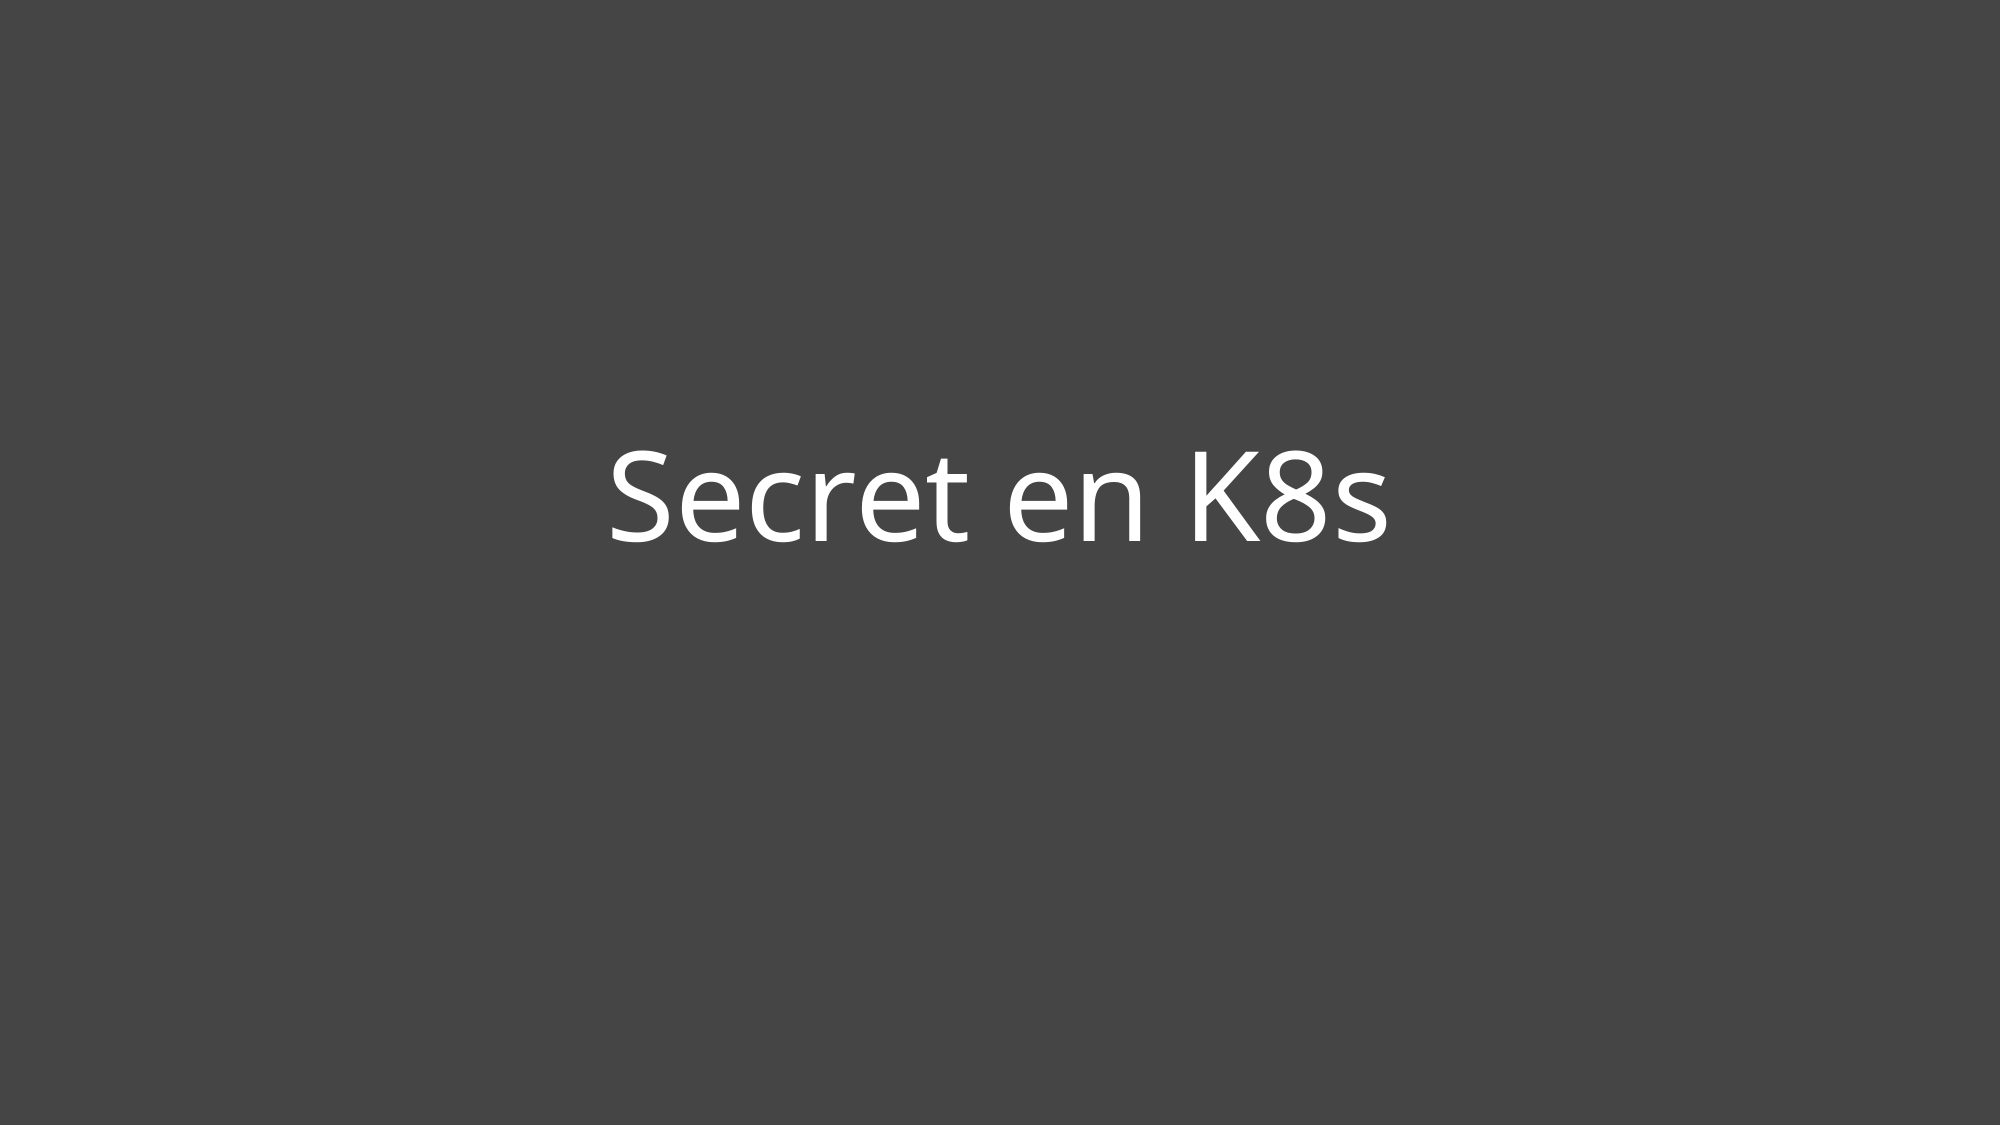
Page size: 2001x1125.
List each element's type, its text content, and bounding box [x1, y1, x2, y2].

title Secret en K8s [249, 184, 1750, 576]
